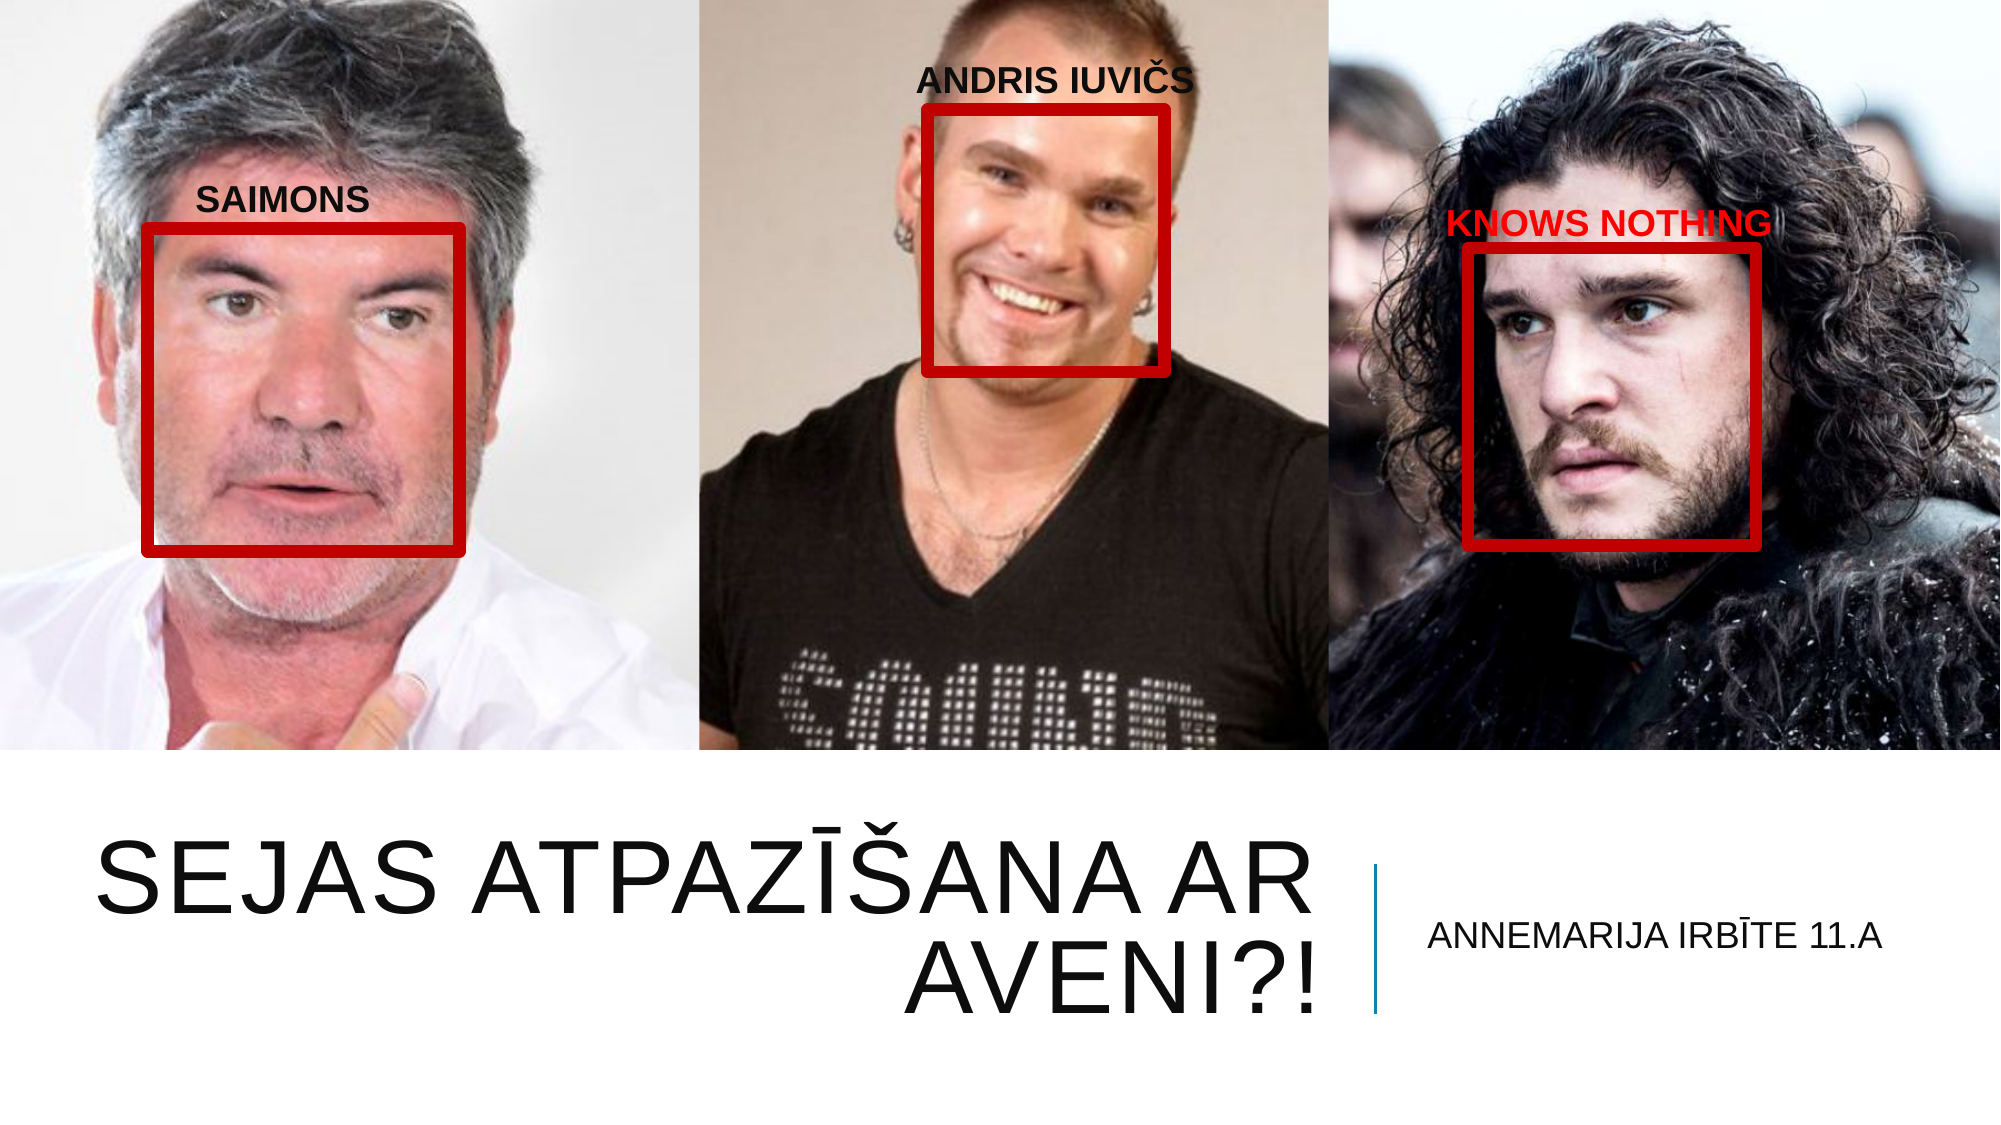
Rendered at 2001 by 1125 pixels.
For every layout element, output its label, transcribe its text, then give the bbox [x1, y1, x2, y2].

subtitle ANNEMARIJA IRBĪTE 11.A [1412, 813, 1938, 1054]
picture [0, 0, 2000, 751]
title SEJAS ATPAZĪŠANA AR AVENI?! [61, 813, 1337, 1054]
